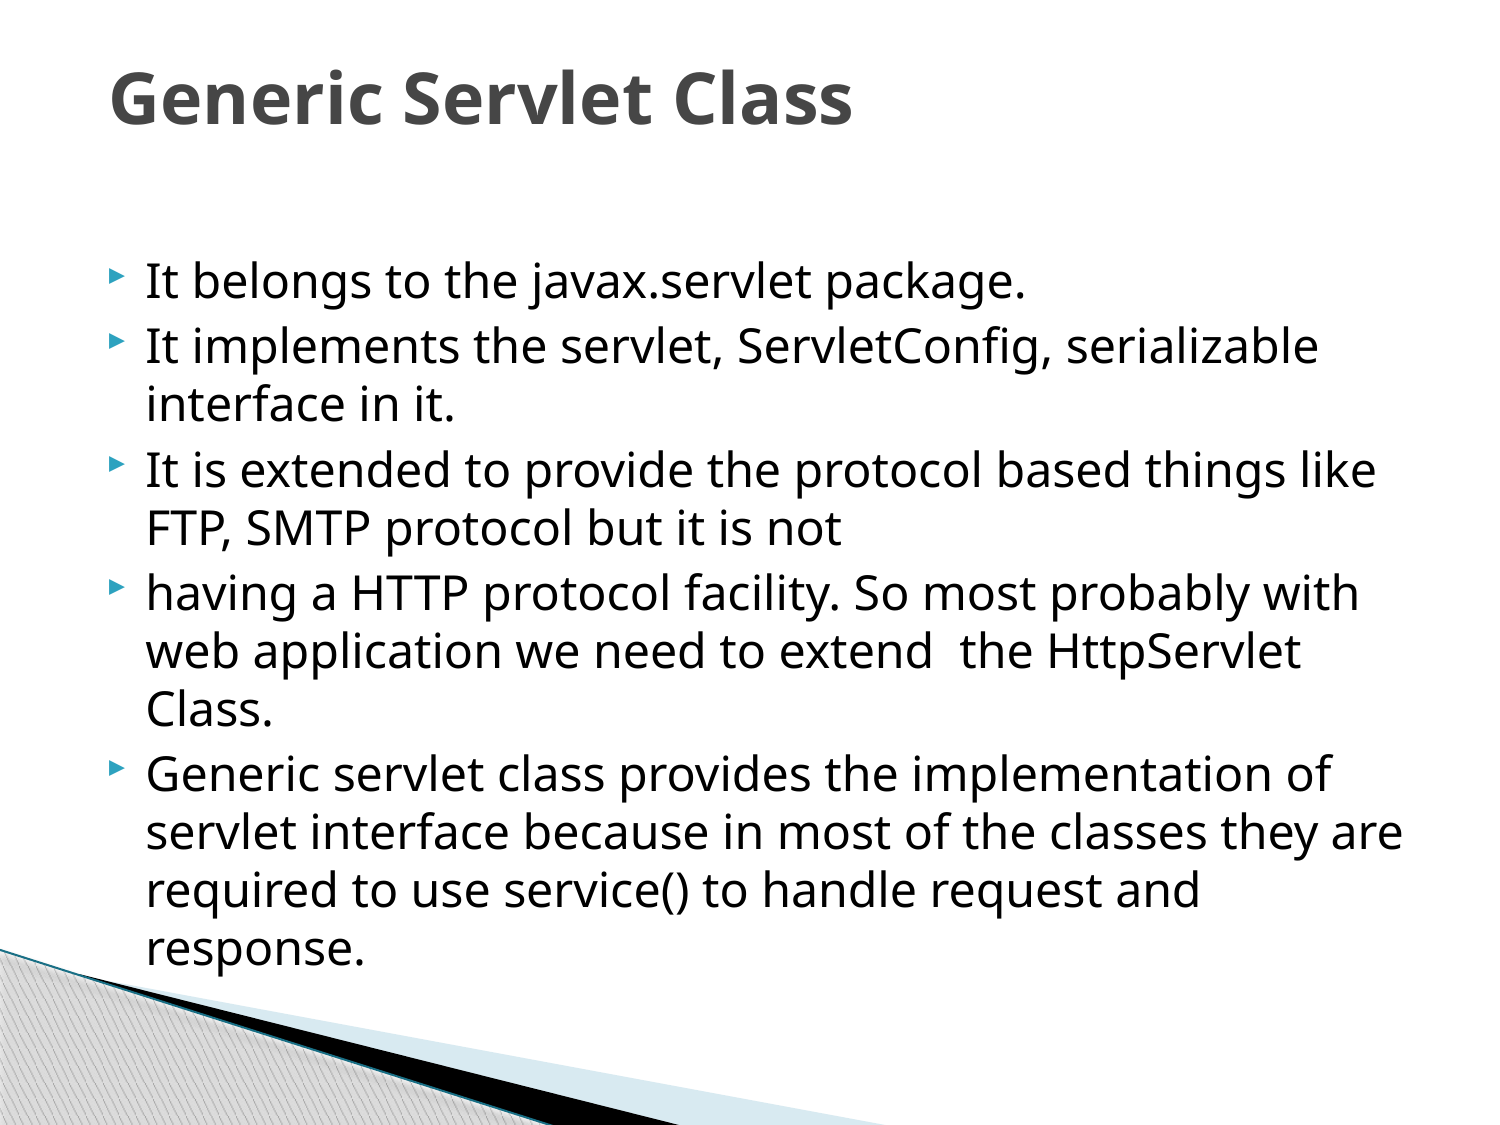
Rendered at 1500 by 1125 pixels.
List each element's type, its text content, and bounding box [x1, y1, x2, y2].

title Generic Servlet Class [75, 45, 1425, 233]
list It belongs to the javax.servlet package. It implements the servlet, ServletConfig, serializable interface in it. It is extended to provide the protocol based things like FTP, SMTP protocol but it is not having a HTTP protocol facility. So most probably with web application we need to extend the HttpServlet Class. Generic servlet class provides the implementation of servlet interface because in most of the classes they are required to use service() to handle request and response. [75, 243, 1425, 986]
